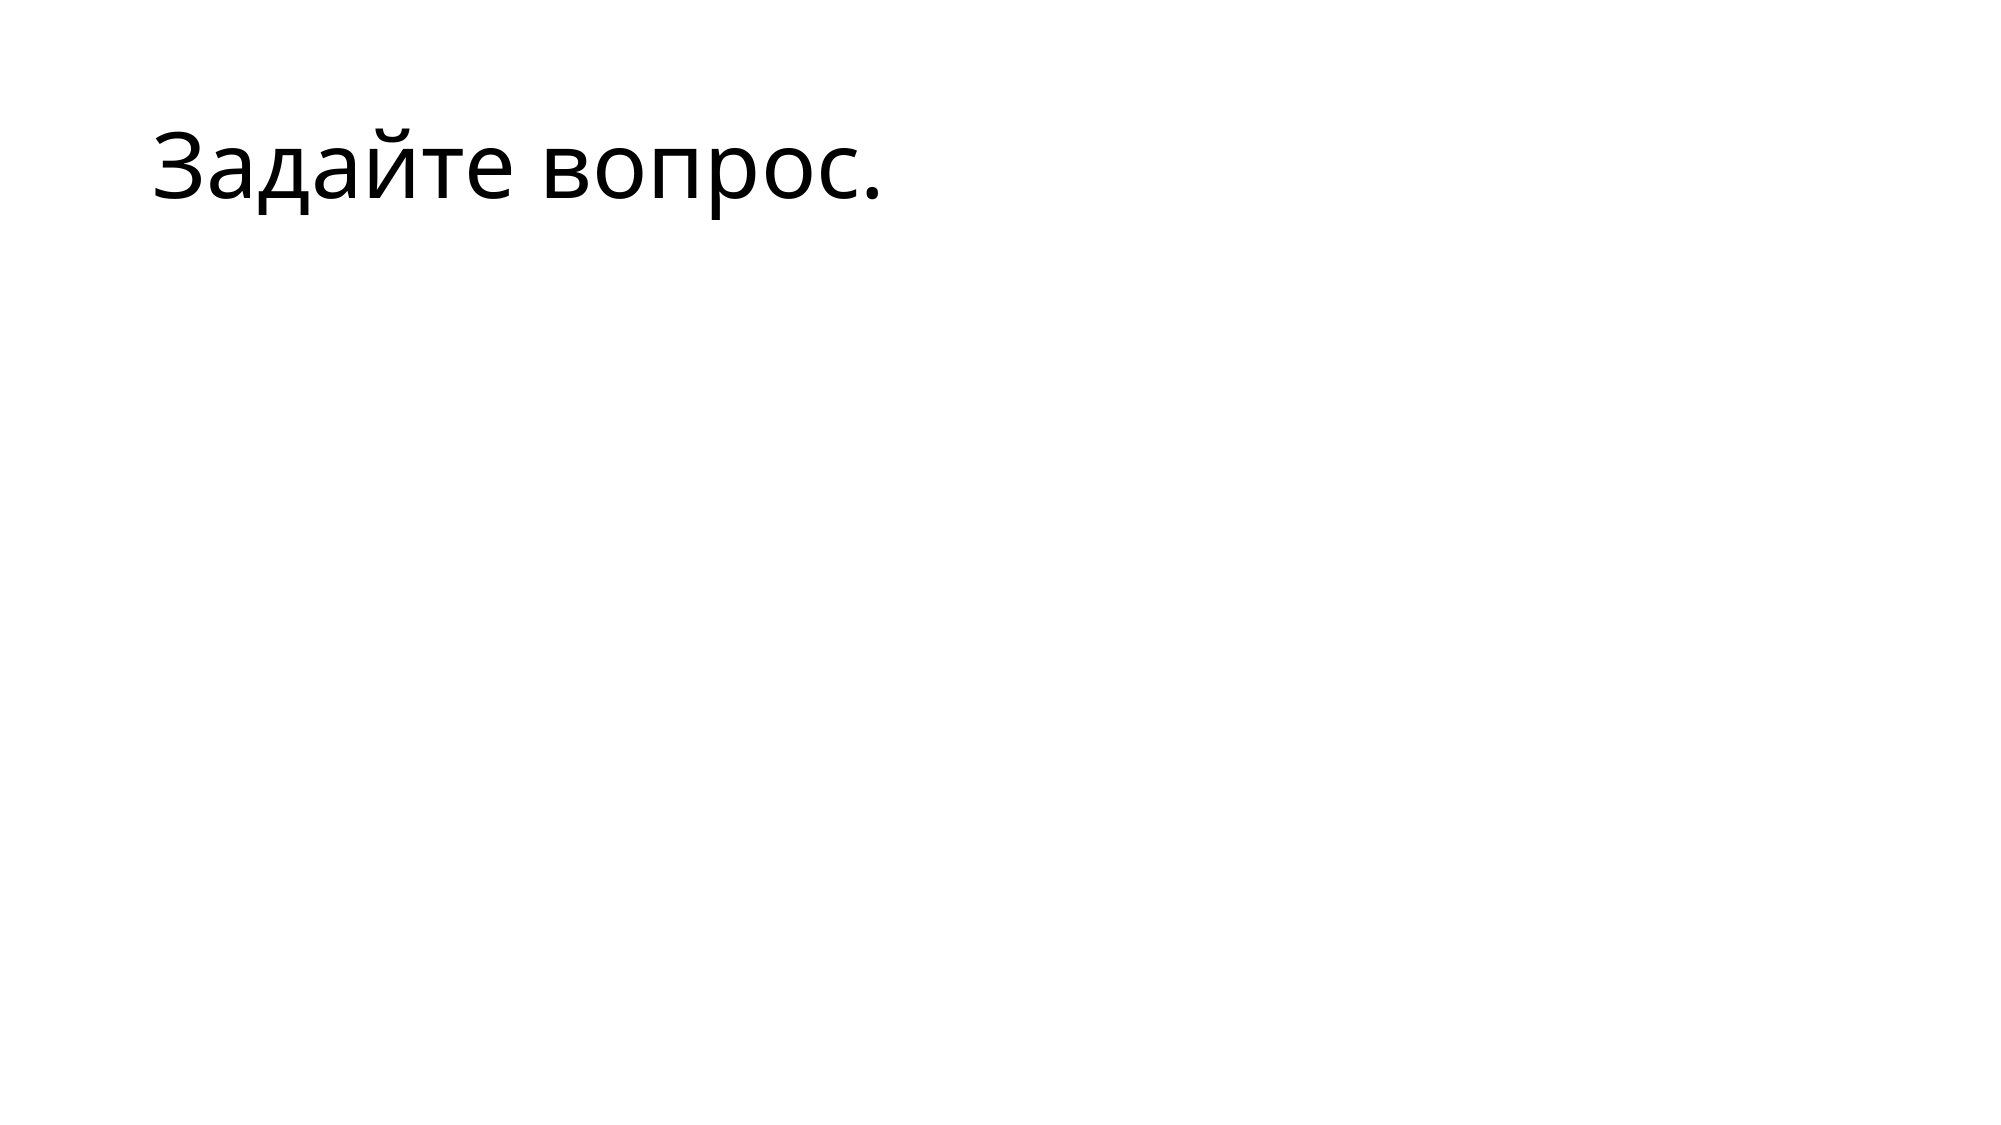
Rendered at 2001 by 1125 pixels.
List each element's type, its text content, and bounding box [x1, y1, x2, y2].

title Задайте вопрос. [137, 59, 1863, 278]
